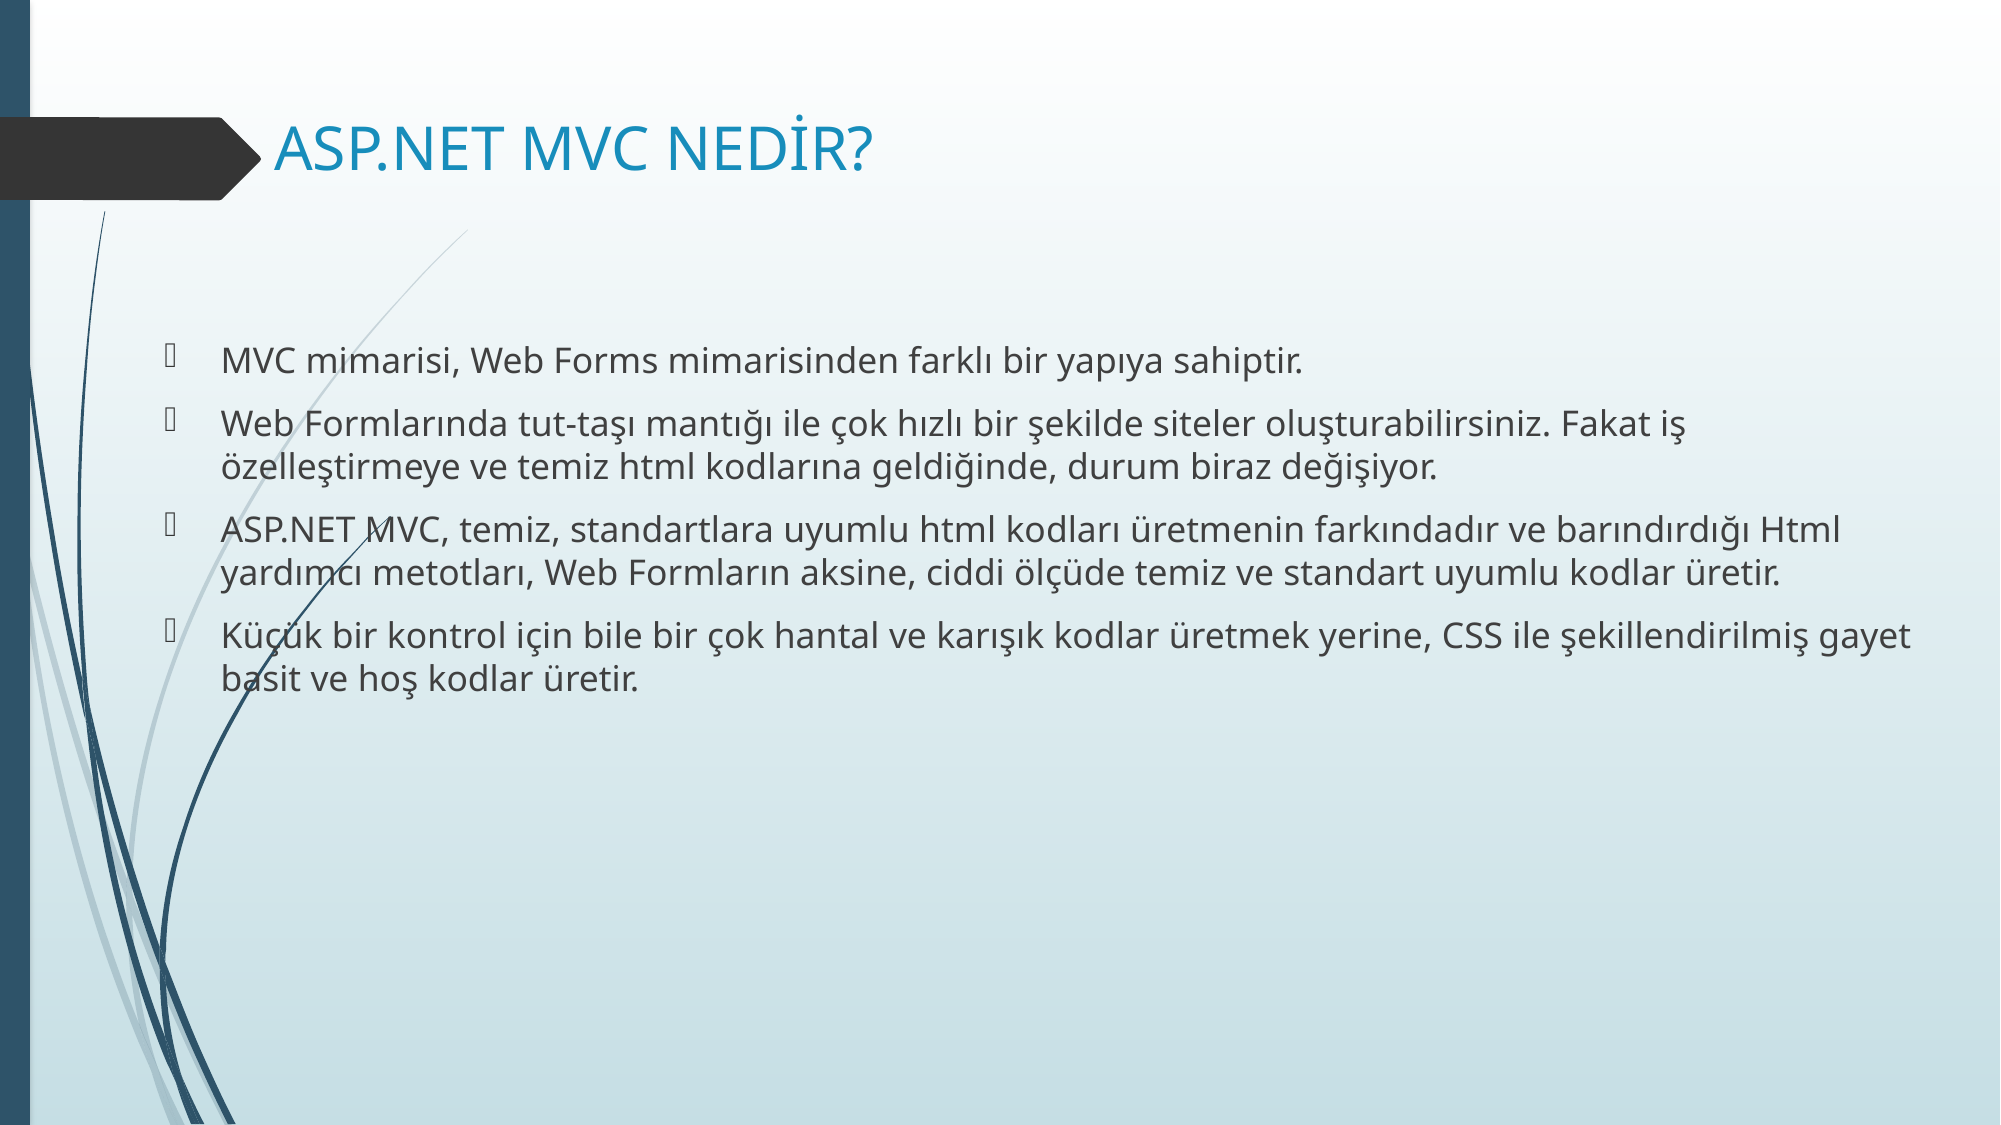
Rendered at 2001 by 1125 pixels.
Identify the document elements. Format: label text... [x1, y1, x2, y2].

list MVC mimarisi, Web Forms mimarisinden farklı bir yapıya sahiptir. Web Formlarında tut-taşı mantığı ile çok hızlı bir şekilde siteler oluşturabilirsiniz. Fakat iş özelleştirmeye ve temiz html kodlarına geldiğinde, durum biraz değişiyor. ASP.NET MVC, temiz, standartlara uyumlu html kodları üretmenin farkındadır ve barındırdığı Html yardımcı metotları, Web Formların aksine, ciddi ölçüde temiz ve standart uyumlu kodlar üretir. Küçük bir kontrol için bile bir çok hantal ve karışık kodlar üretmek yerine, CSS ile şekillendirilmiş gayet basit ve hoş kodlar üretir. [149, 330, 1930, 1125]
title ASP.NET MVC NEDİR? [259, 102, 1888, 191]
